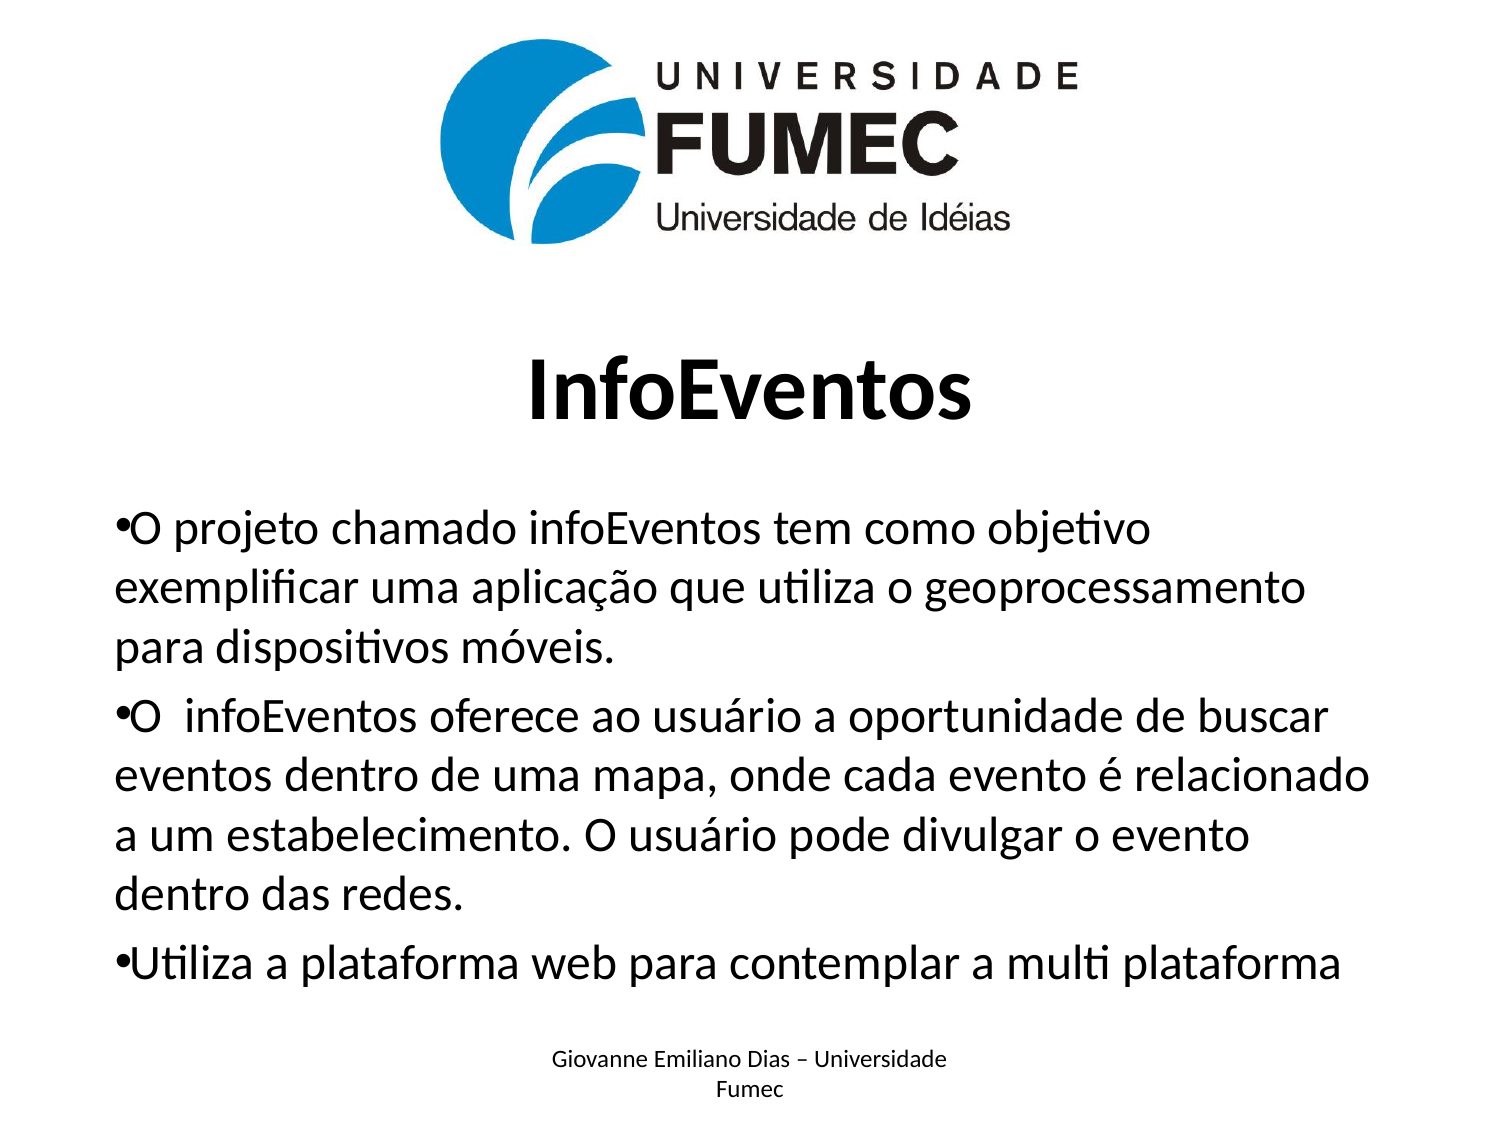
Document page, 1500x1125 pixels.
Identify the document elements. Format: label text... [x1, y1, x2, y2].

title InfoEventos [112, 262, 1388, 504]
picture [437, 37, 1082, 247]
subtitle O projeto chamado infoEventos tem como objetivo exemplificar uma aplicação que utiliza o geoprocessamento para dispositivos móveis. O infoEventos oferece ao usuário a oportunidade de buscar eventos dentro de uma mapa, onde cada evento é relacionado a um estabelecimento. O usuário pode divulgar o evento dentro das redes. Utiliza a plataforma web para contemplar a multi plataforma [99, 487, 1388, 1000]
footer Giovanne Emiliano Dias – Universidade Fumec [512, 1042, 988, 1103]
